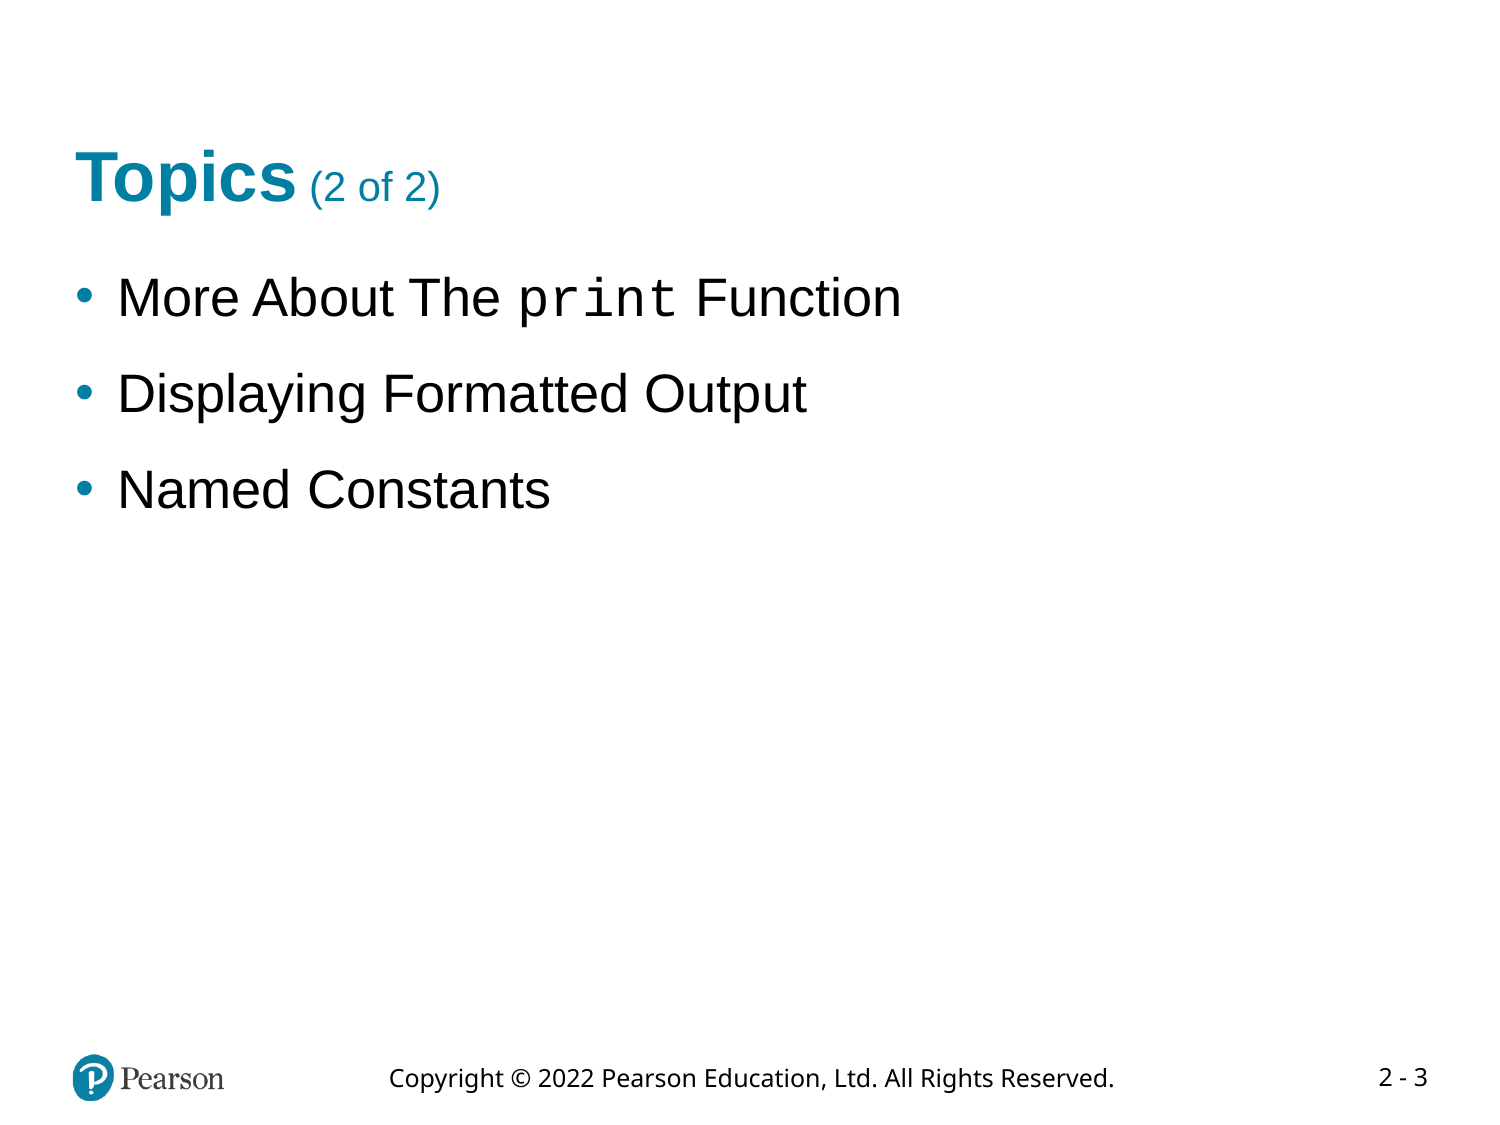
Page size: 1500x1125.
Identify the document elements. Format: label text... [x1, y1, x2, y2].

picture [99, 1054, 224, 1101]
picture [81, 1064, 107, 1089]
picture [72, 1087, 83, 1101]
picture [72, 1054, 89, 1072]
list More About The print Function Displaying Formatted Output Named Constants [75, 262, 1425, 1005]
title Topics (2 of 2) [75, 35, 1425, 216]
